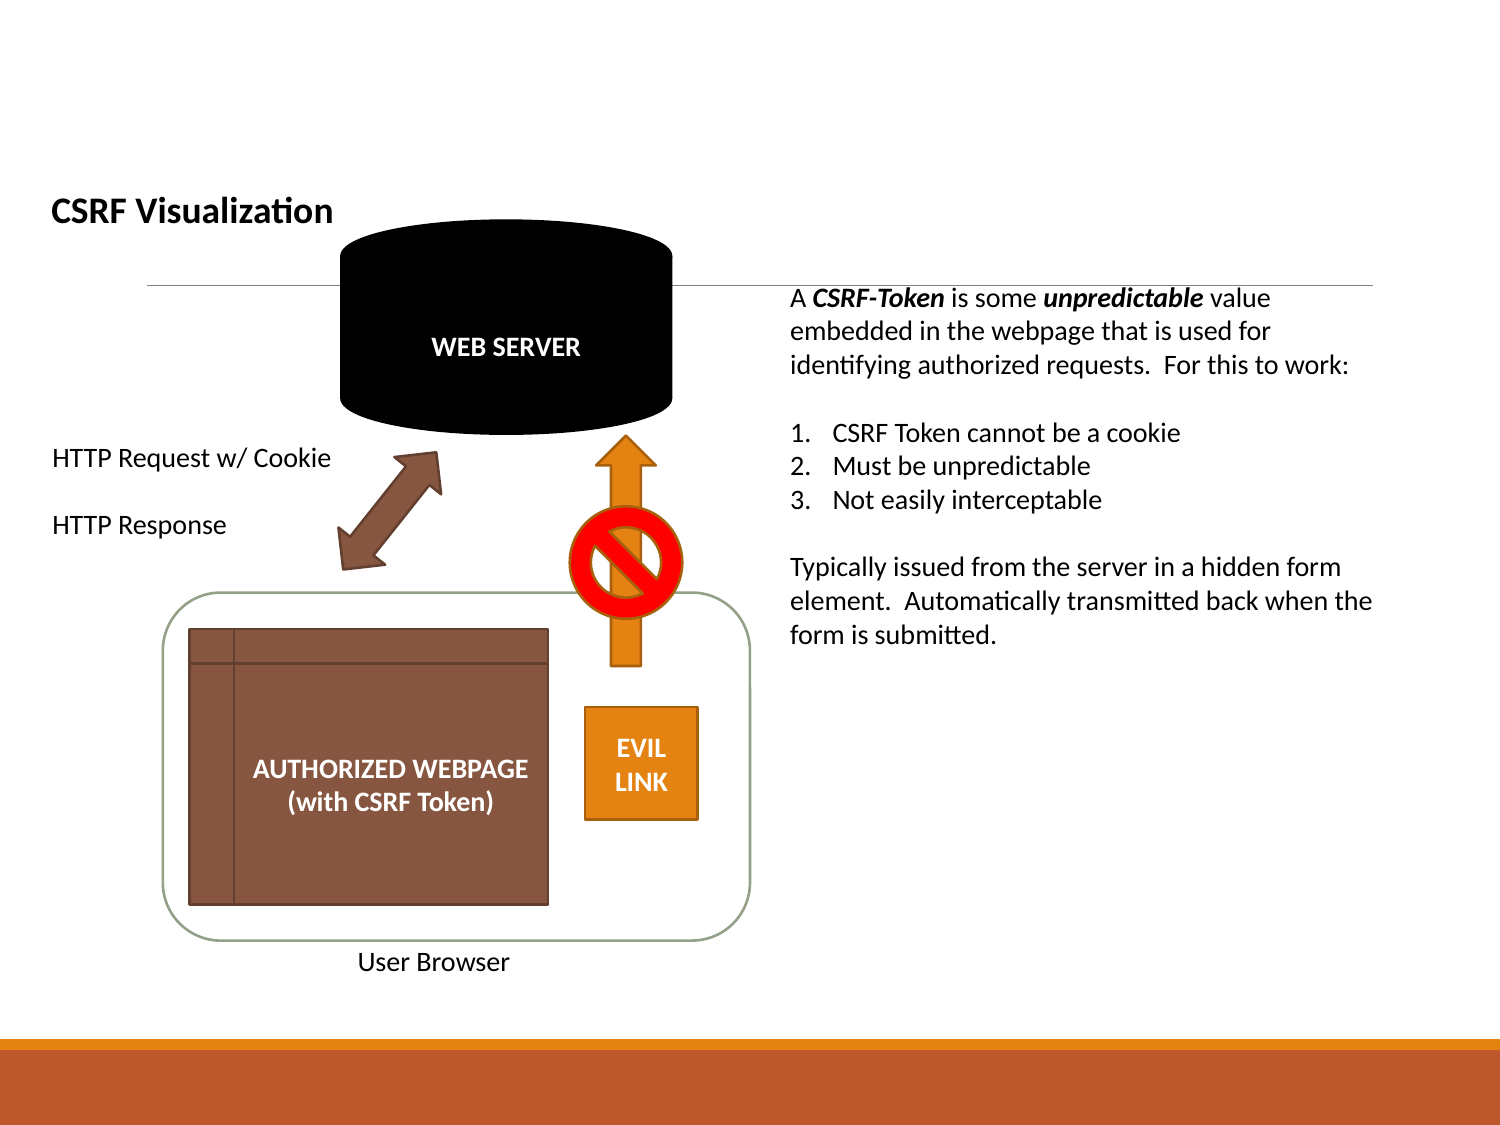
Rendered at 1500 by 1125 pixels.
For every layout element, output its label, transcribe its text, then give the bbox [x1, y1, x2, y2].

text_box User Browser [342, 936, 526, 985]
text_box A CSRF-Token is some unpredictable value embedded in the webpage that is used for identifying authorized requests. For this to work: CSRF Token cannot be a cookie Must be unpredictable Not easily interceptable Typically issued from the server in a hidden form element. Automatically transmitted back when the form is submitted. [775, 271, 1413, 658]
text_box [594, 434, 658, 507]
text_box [613, 529, 643, 562]
text_box EVIL LINK [584, 706, 699, 821]
text_box [609, 563, 639, 596]
text_box HTTP Request w/ Cookie HTTP Response [37, 431, 347, 548]
text_box WEB SERVER [340, 219, 673, 435]
text_box CSRF Visualization [36, 178, 350, 239]
text_box [339, 451, 443, 571]
text_box [161, 591, 752, 942]
text_box [568, 504, 684, 621]
text_box [609, 618, 643, 668]
text_box AUTHORIZED WEBPAGE (with CSRF Token) [188, 628, 549, 906]
